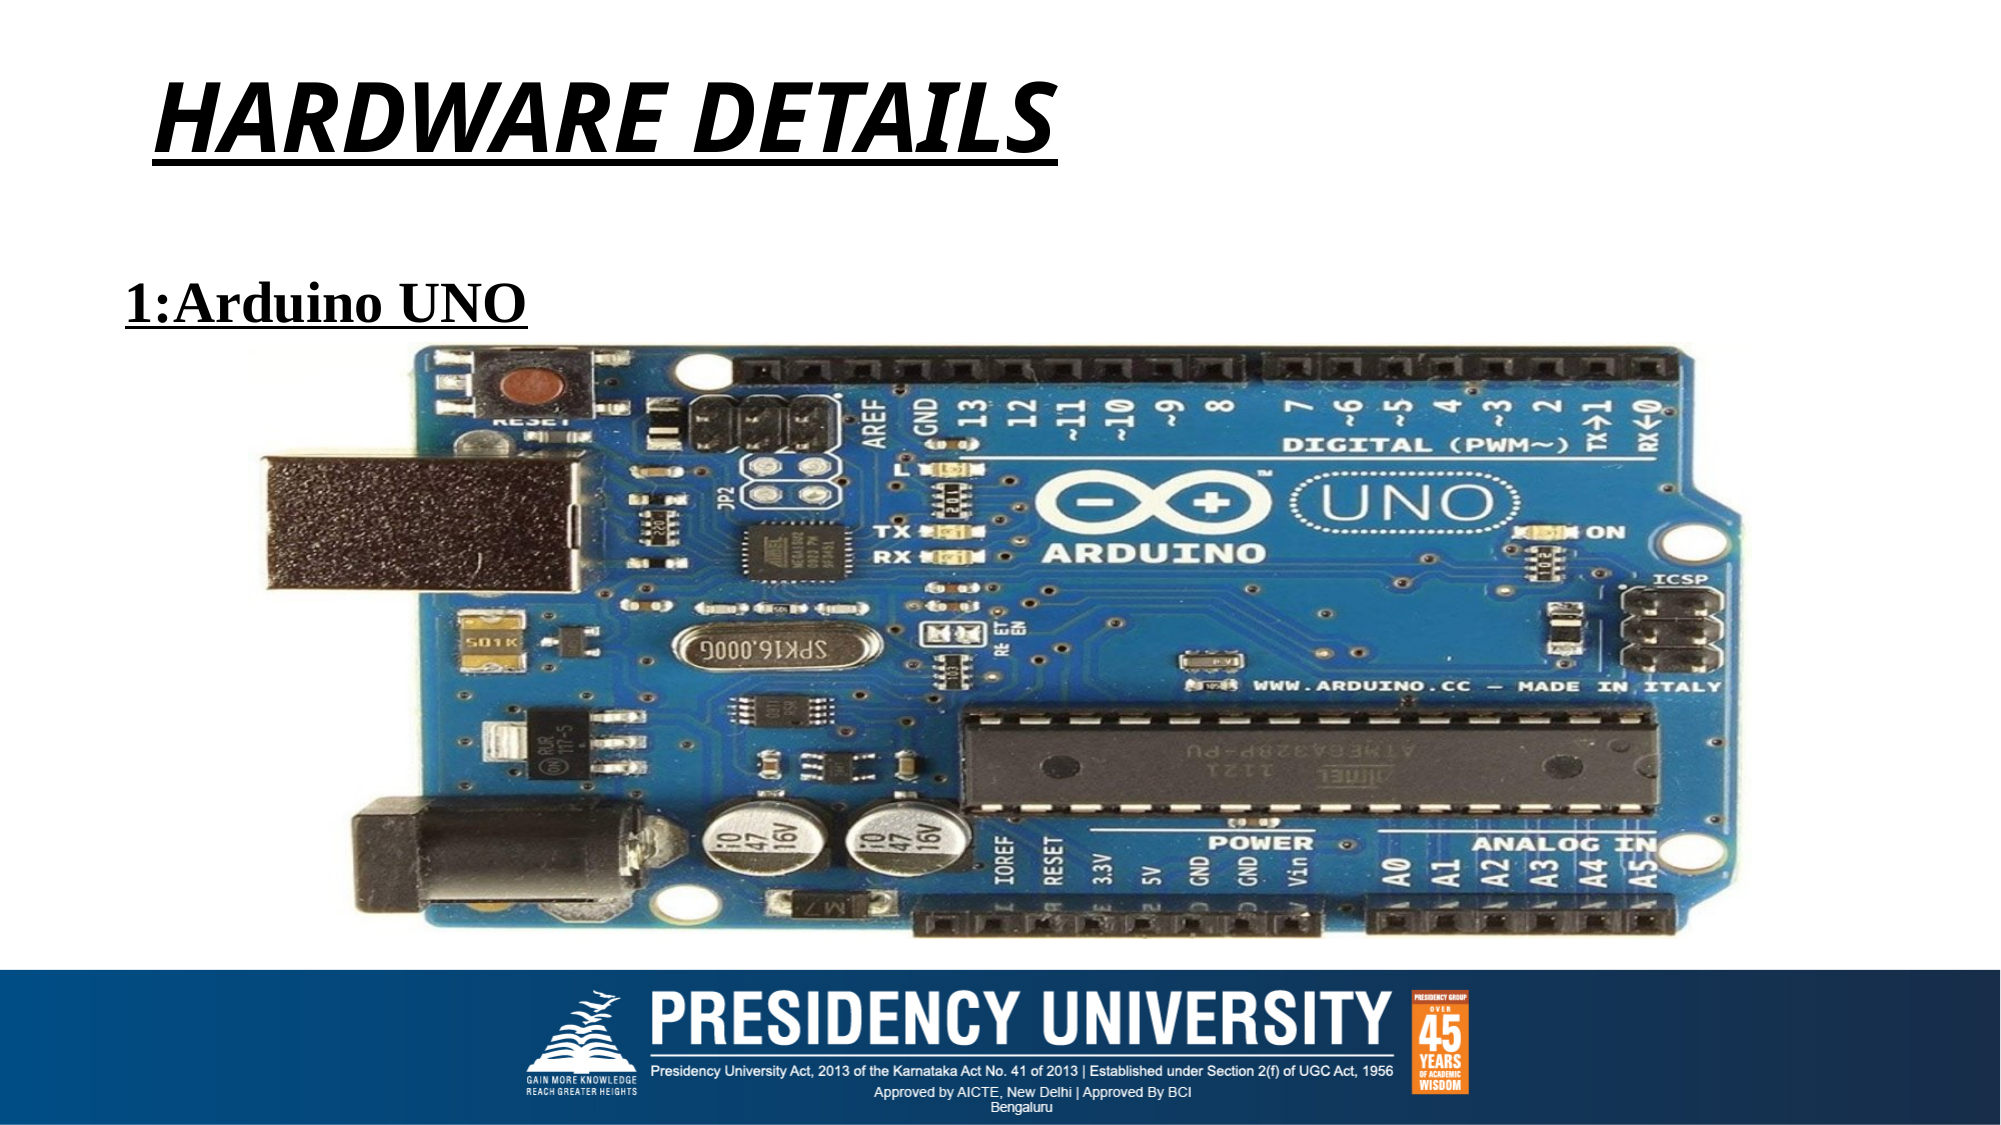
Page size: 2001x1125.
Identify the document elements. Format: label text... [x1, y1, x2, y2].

text_box 1:Arduino UNO [109, 257, 1225, 343]
title HARDWARE DETAILS [137, 59, 1863, 182]
picture [0, 0, 2001, 1125]
list [137, 257, 1863, 1014]
